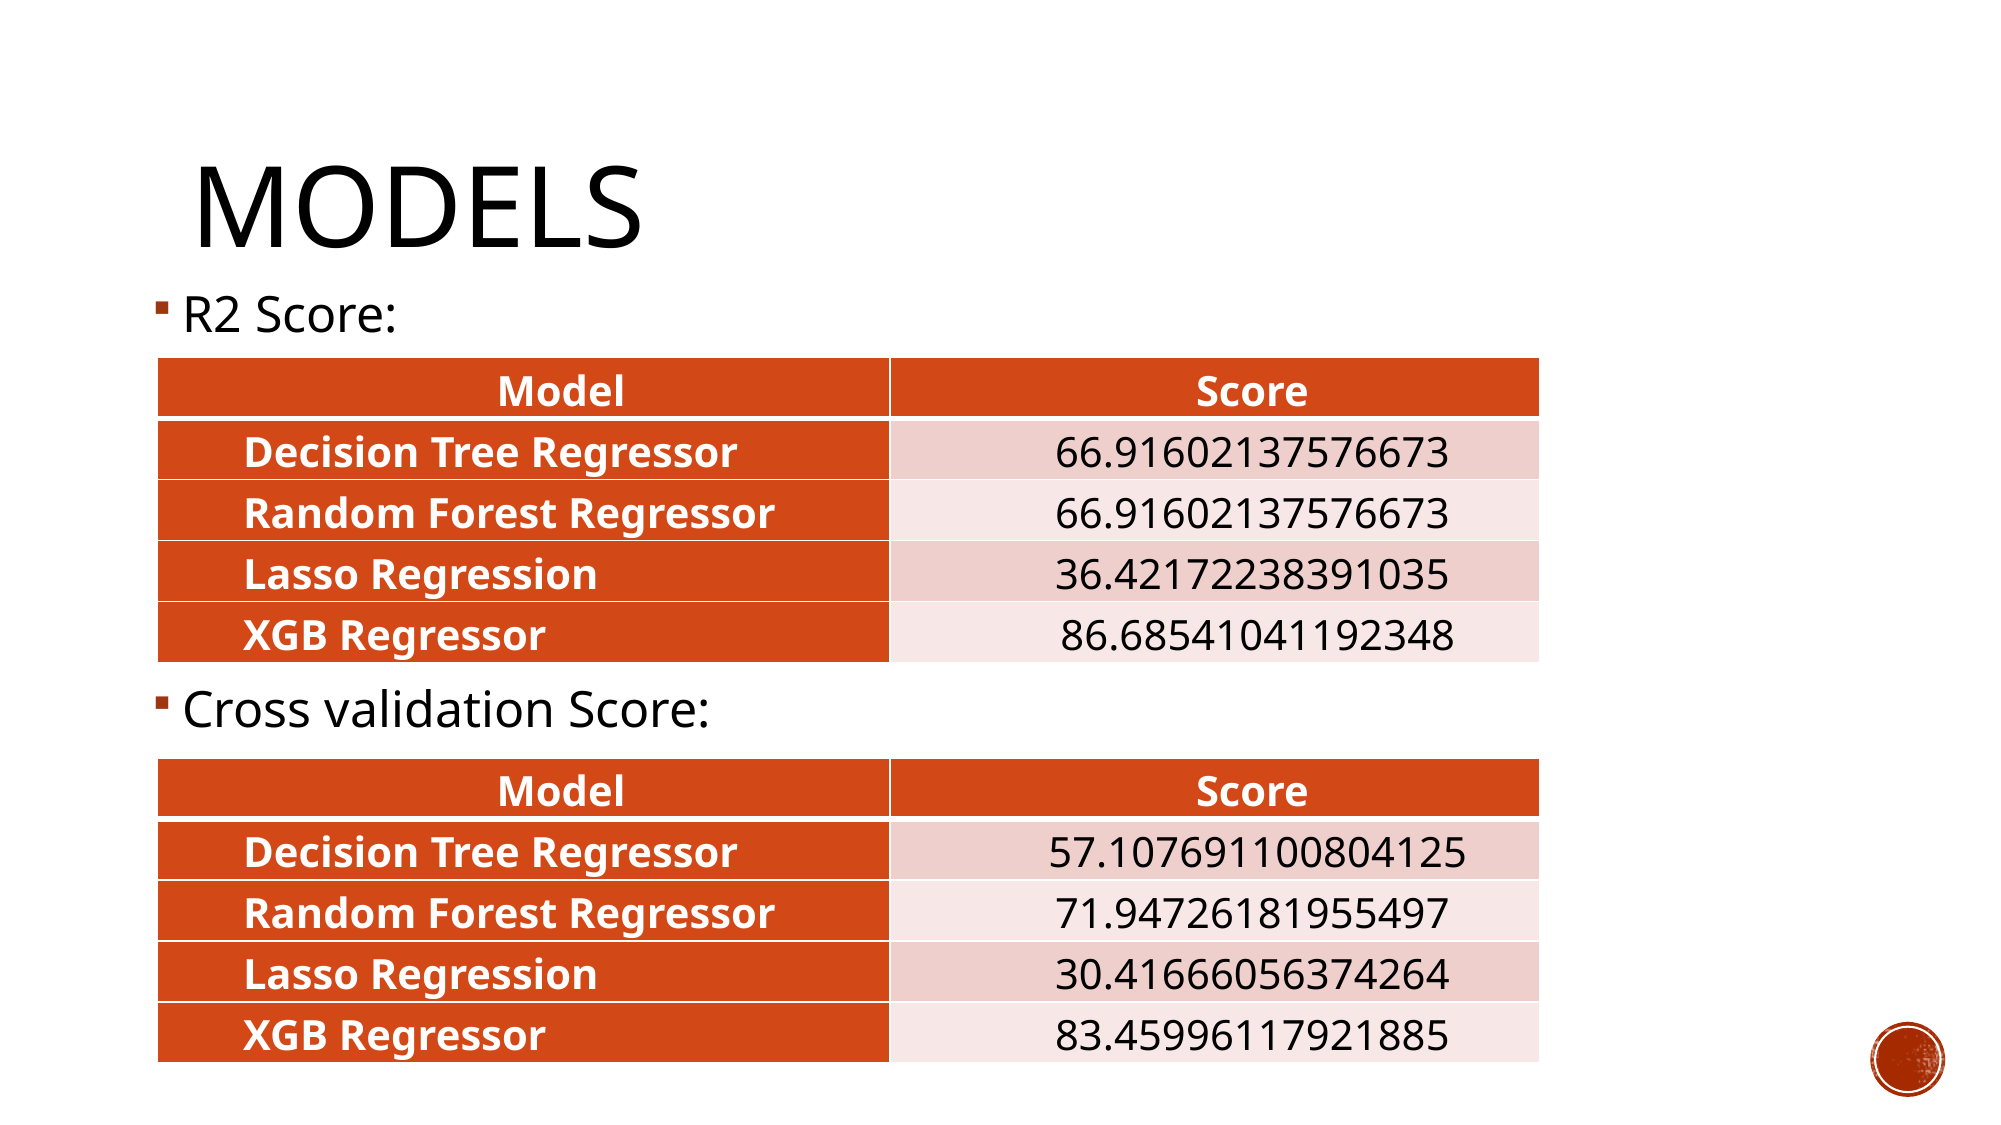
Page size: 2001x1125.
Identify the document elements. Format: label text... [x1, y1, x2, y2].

table_header Model [158, 759, 889, 816]
table_cell 66.91602137576673 [891, 421, 1539, 479]
table_cell 86.68541041192348 [891, 602, 1539, 662]
table_cell Random Forest Regressor [158, 480, 889, 540]
table_cell 57.107691100804125 [891, 822, 1539, 879]
table_cell 71.94726181955497 [891, 881, 1539, 940]
table_header Model [158, 358, 889, 416]
table_cell 30.41666056374264 [891, 942, 1539, 1001]
list R2 Score: Cross validation Score: [137, 282, 1863, 1046]
table_cell 83.45996117921885 [891, 1003, 1539, 1062]
table_cell Decision Tree Regressor [158, 822, 889, 879]
table_cell 36.42172238391035 [891, 541, 1539, 601]
table_cell Lasso Regression [158, 541, 889, 601]
table_header Score [891, 759, 1539, 816]
table_cell Lasso Regression [158, 942, 889, 1001]
table_cell Random Forest Regressor [158, 881, 889, 940]
table_cell XGB Regressor [158, 602, 889, 662]
table_header Score [891, 358, 1539, 416]
table_cell XGB Regressor [158, 1003, 889, 1062]
title Models [175, 79, 1826, 282]
table_cell Decision Tree Regressor [158, 421, 889, 479]
table_cell 66.91602137576673 [891, 480, 1539, 540]
